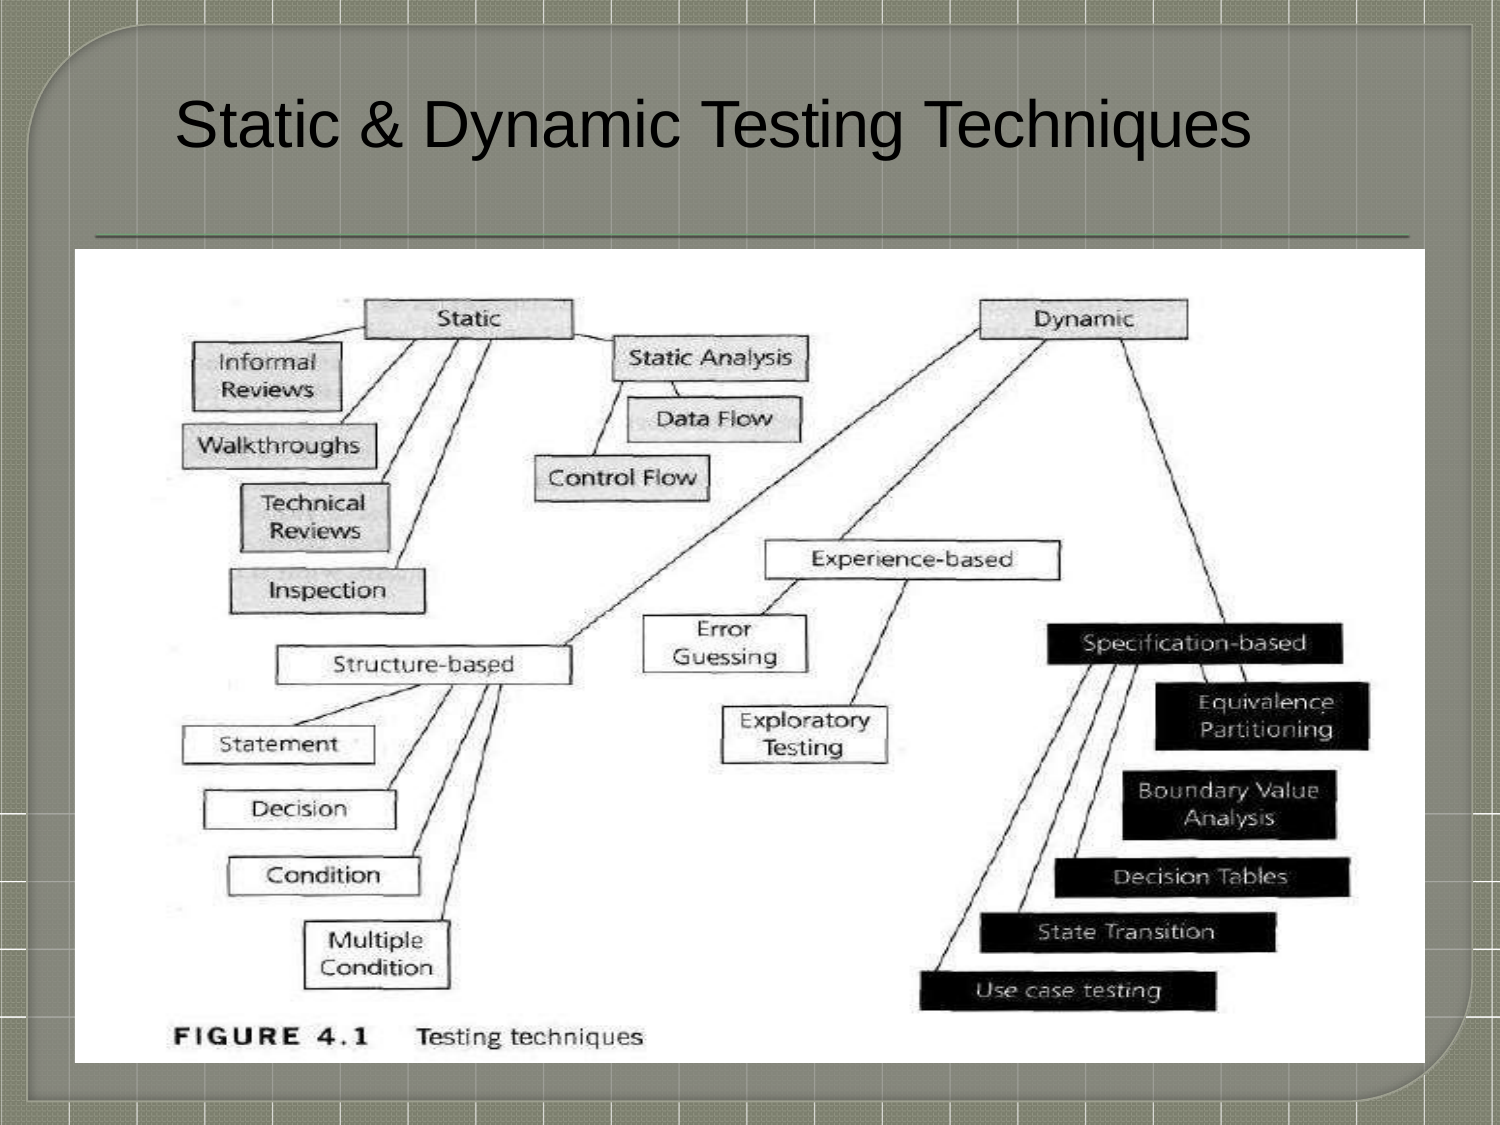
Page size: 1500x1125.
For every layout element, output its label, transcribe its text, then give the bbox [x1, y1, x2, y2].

text_box [74, 249, 1425, 1063]
picture [0, 0, 1500, 1125]
title Static & Dynamic Testing Techniques [172, 78, 1267, 249]
